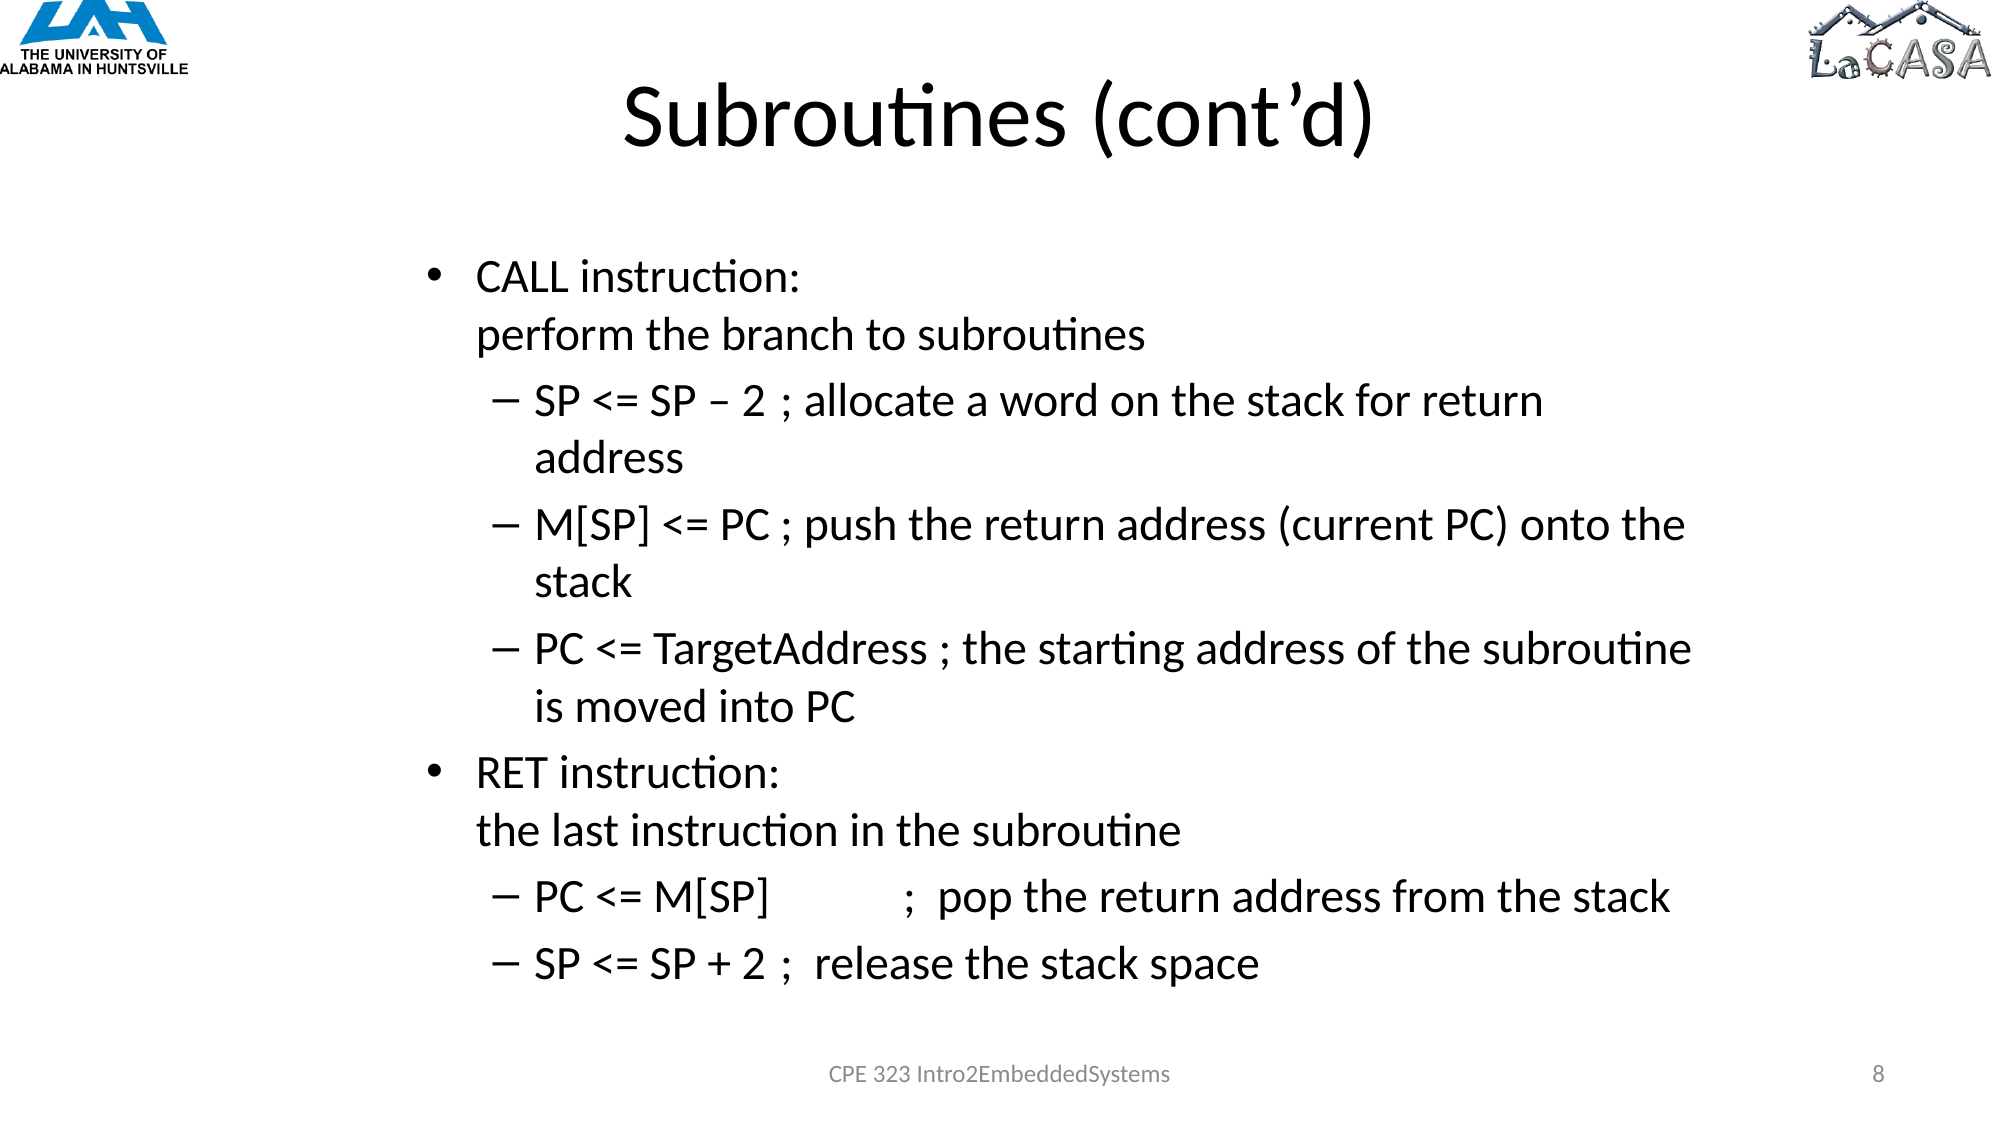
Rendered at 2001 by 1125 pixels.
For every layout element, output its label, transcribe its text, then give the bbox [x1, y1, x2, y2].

slide_number 8 [1433, 1042, 1900, 1103]
footer CPE 323 Intro2EmbeddedSystems [683, 1042, 1317, 1103]
list CALL instruction: perform the branch to subroutines SP <= SP – 2 ; allocate a word on the stack for return address M[SP] <= PC ; push the return address (current PC) onto the stack PC <= TargetAddress ; the starting address of the subroutine is moved into PC RET instruction: the last instruction in the subroutine PC <= M[SP] ; pop the return address from the stack SP <= SP + 2 ; release the stack space [411, 237, 1713, 1038]
picture [1798, 0, 2000, 85]
title Subroutines (cont’d) [99, 45, 1900, 175]
picture [0, 0, 189, 75]
